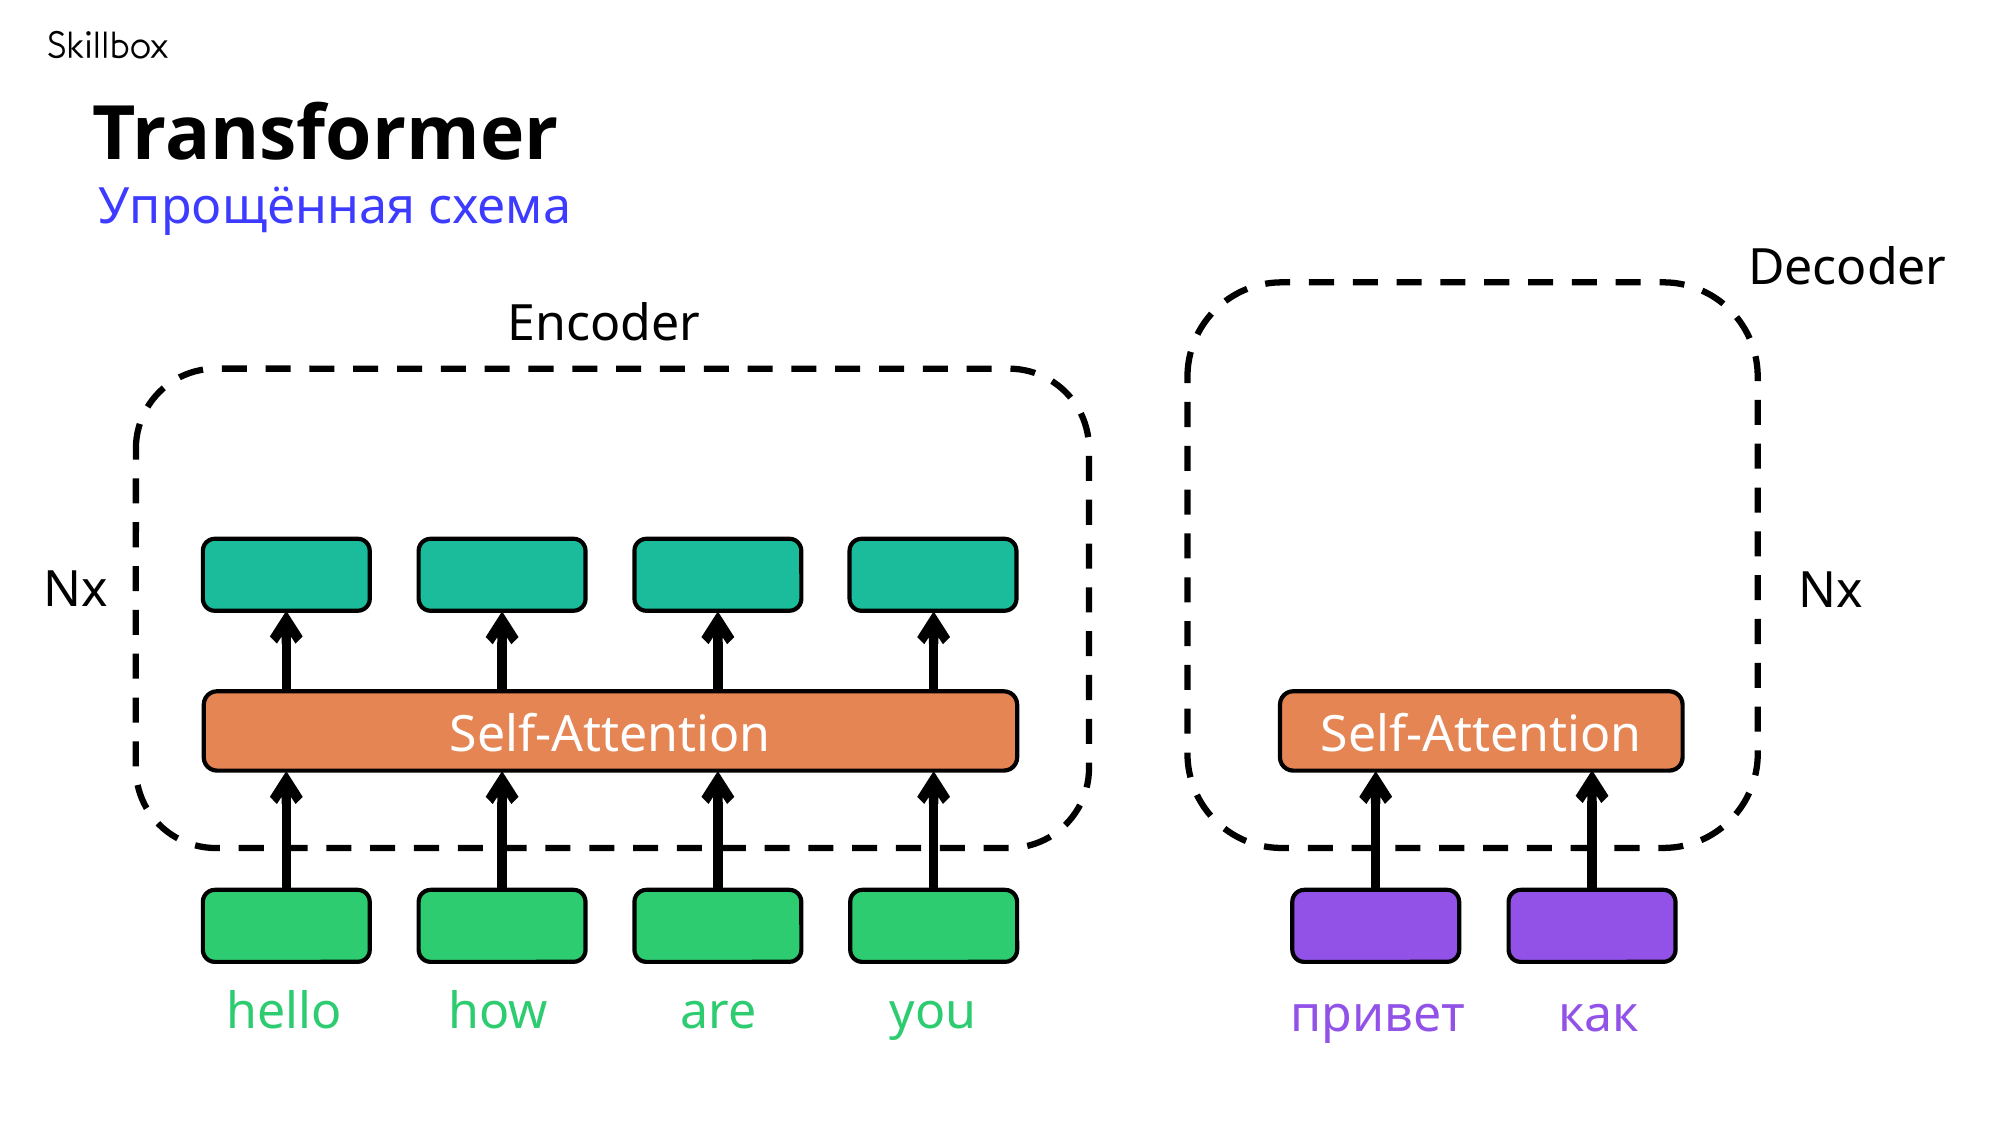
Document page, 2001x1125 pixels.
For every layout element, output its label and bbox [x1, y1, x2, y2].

text_box [20, 548, 132, 624]
text_box [1185, 227, 1993, 964]
text_box [1264, 973, 1714, 1049]
text_box [1775, 550, 1886, 625]
picture [48, 30, 168, 59]
text_box [77, 81, 1982, 241]
text_box [133, 366, 1092, 964]
text_box [459, 283, 749, 359]
text_box [170, 970, 1047, 1046]
